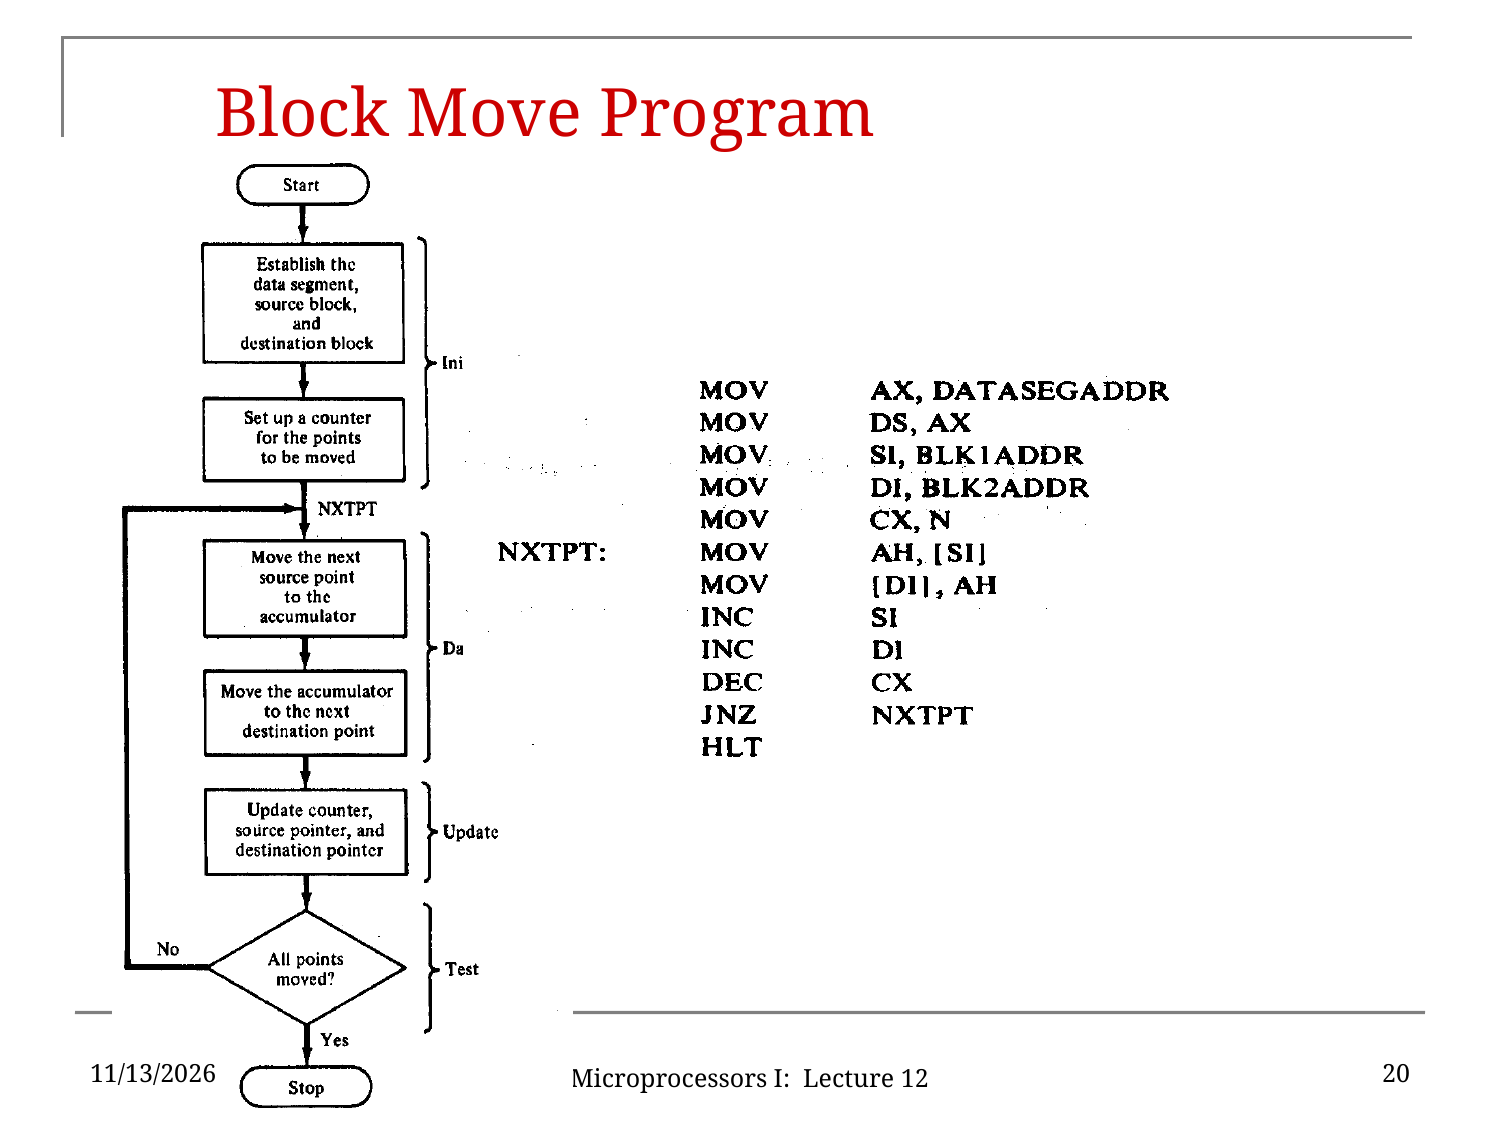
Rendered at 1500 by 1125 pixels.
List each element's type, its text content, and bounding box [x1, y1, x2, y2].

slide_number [74, 1023, 107, 1100]
slide_number 20 [1074, 1023, 1426, 1100]
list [112, 149, 573, 1125]
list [463, 355, 1189, 777]
title Block Move Program [200, 62, 1225, 150]
footer Microprocessors I: Lecture 12 [577, 1024, 988, 1101]
